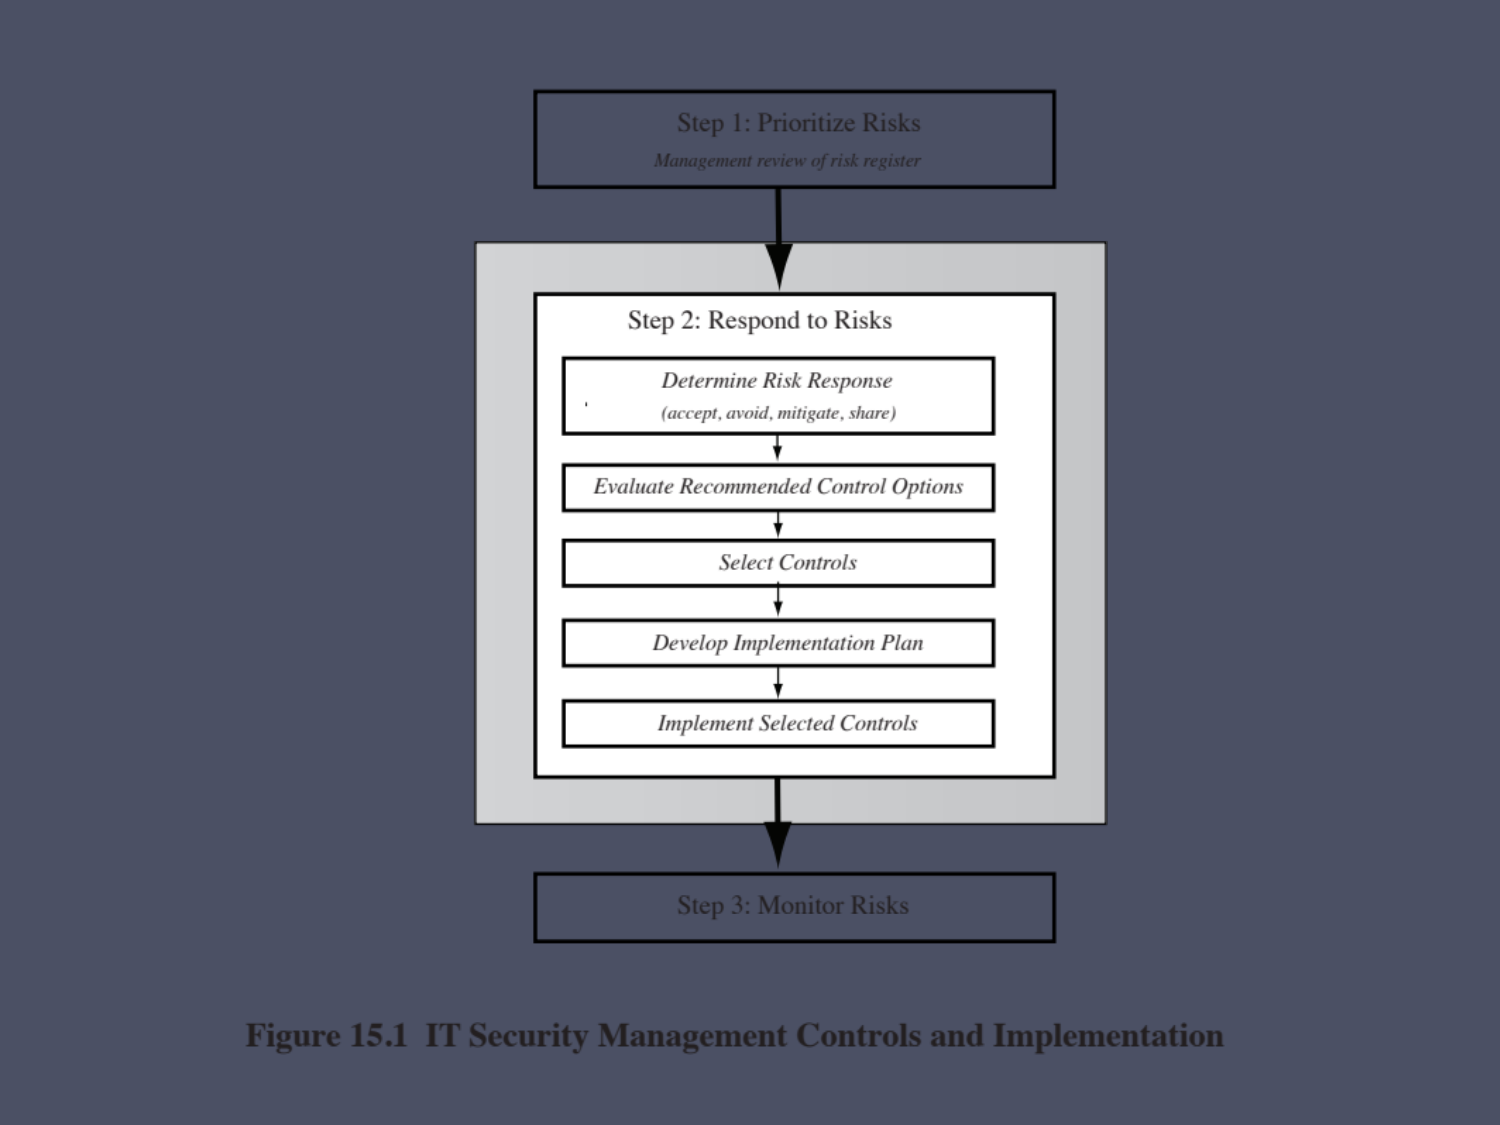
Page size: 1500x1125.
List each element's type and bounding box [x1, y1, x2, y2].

picture [170, 18, 1320, 1108]
